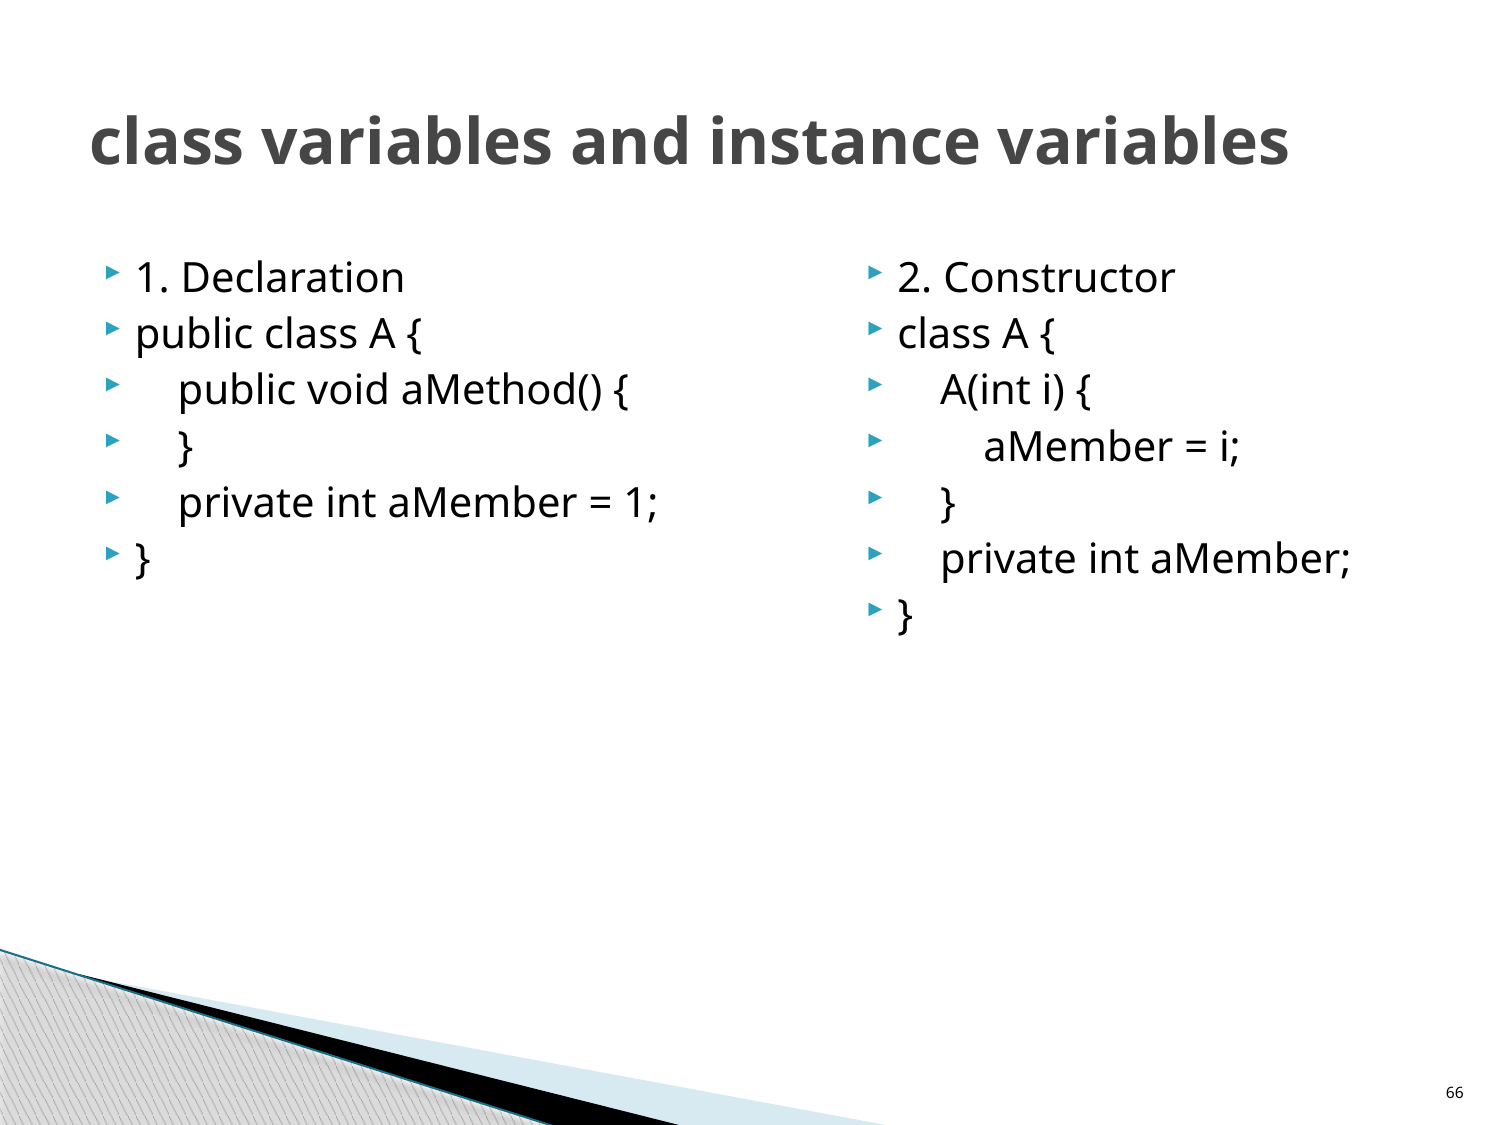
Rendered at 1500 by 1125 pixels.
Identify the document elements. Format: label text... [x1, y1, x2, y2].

title class variables and instance variables [75, 45, 1425, 233]
list 2. Constructor class A { A(int i) { aMember = i; } private int aMember; } [837, 242, 1500, 986]
slide_number 66 [1418, 1051, 1479, 1112]
list 1. Declaration public class A { public void aMethod() { } private int aMember = 1; } [75, 242, 837, 986]
